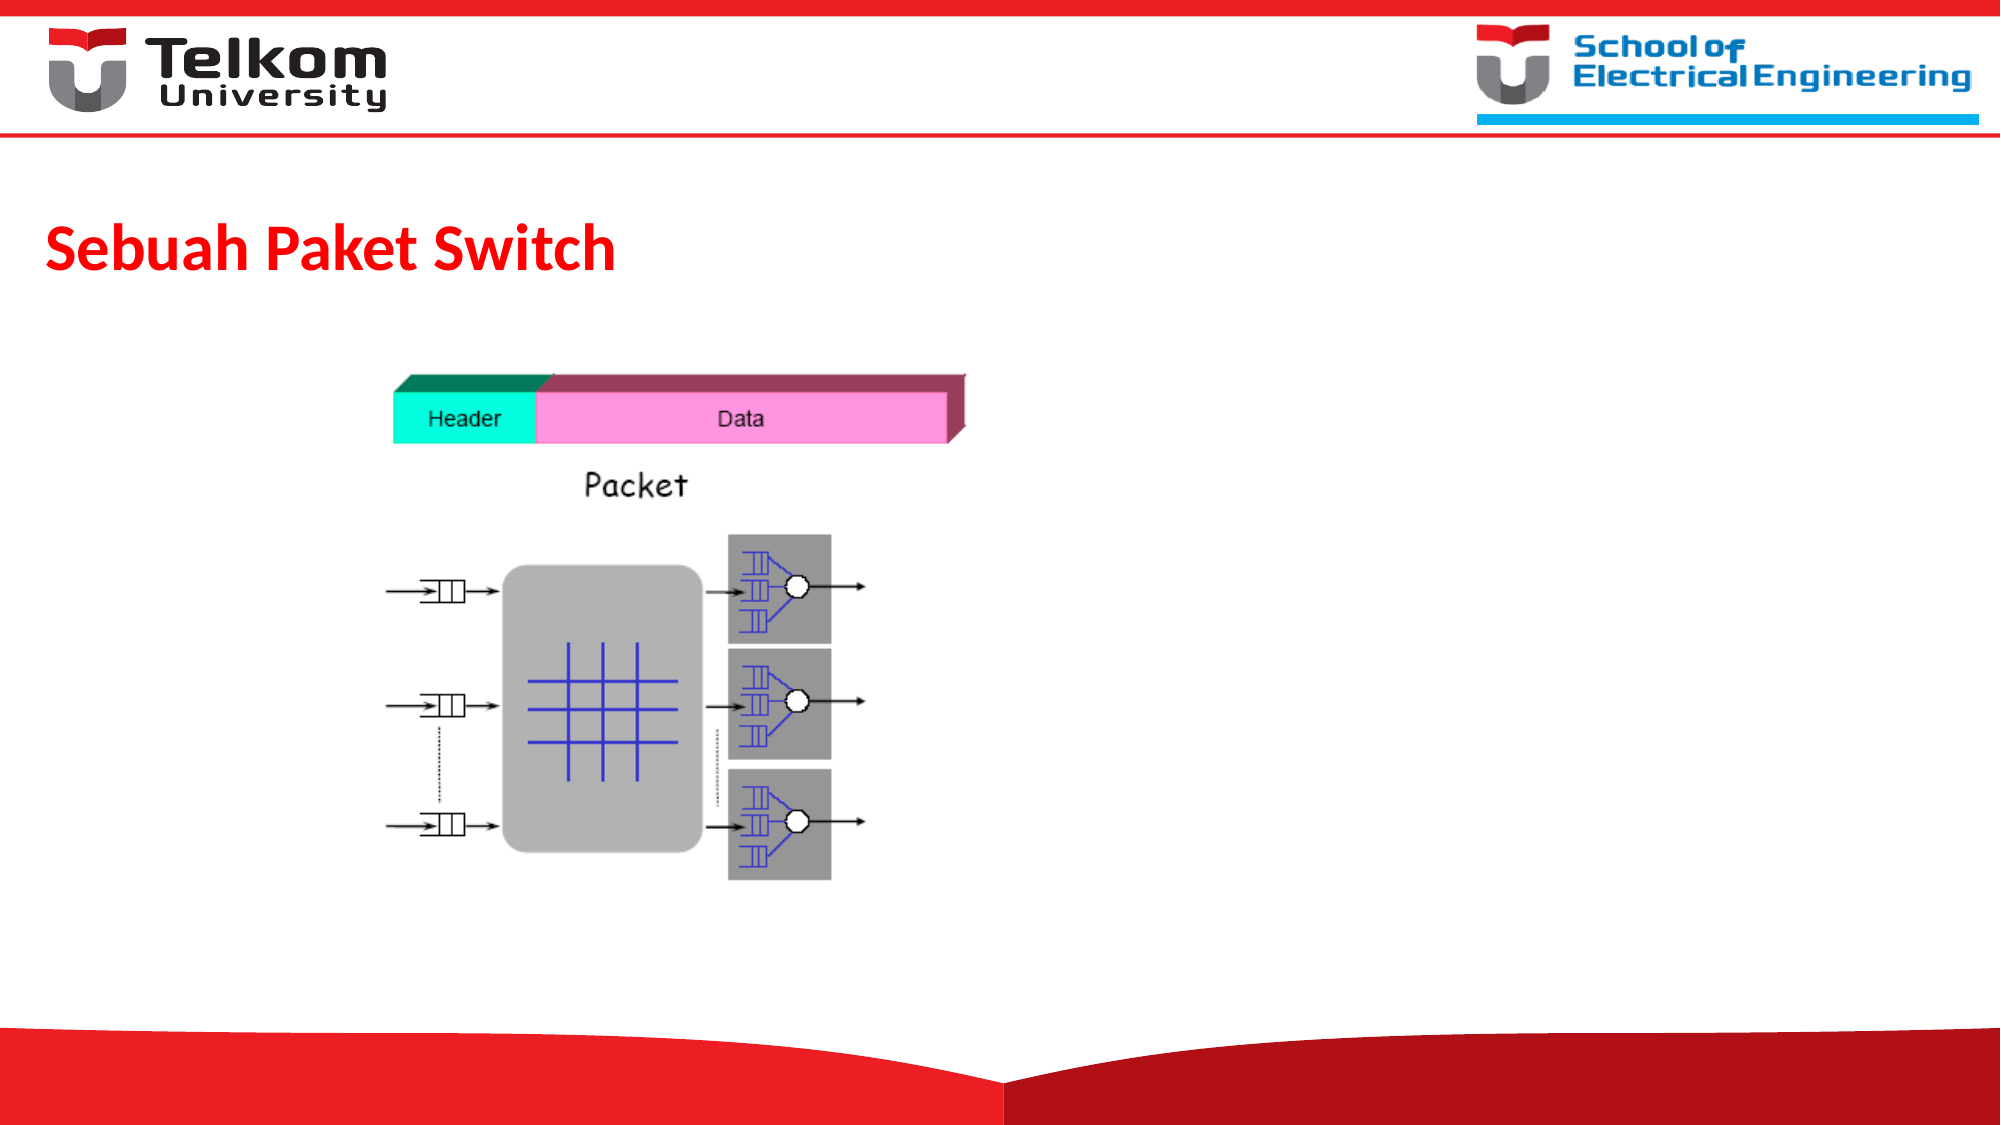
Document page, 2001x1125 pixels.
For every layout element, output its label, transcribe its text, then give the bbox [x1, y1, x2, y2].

picture [1466, 24, 1979, 125]
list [320, 372, 985, 896]
title Sebuah Paket Switch [29, 152, 1205, 346]
